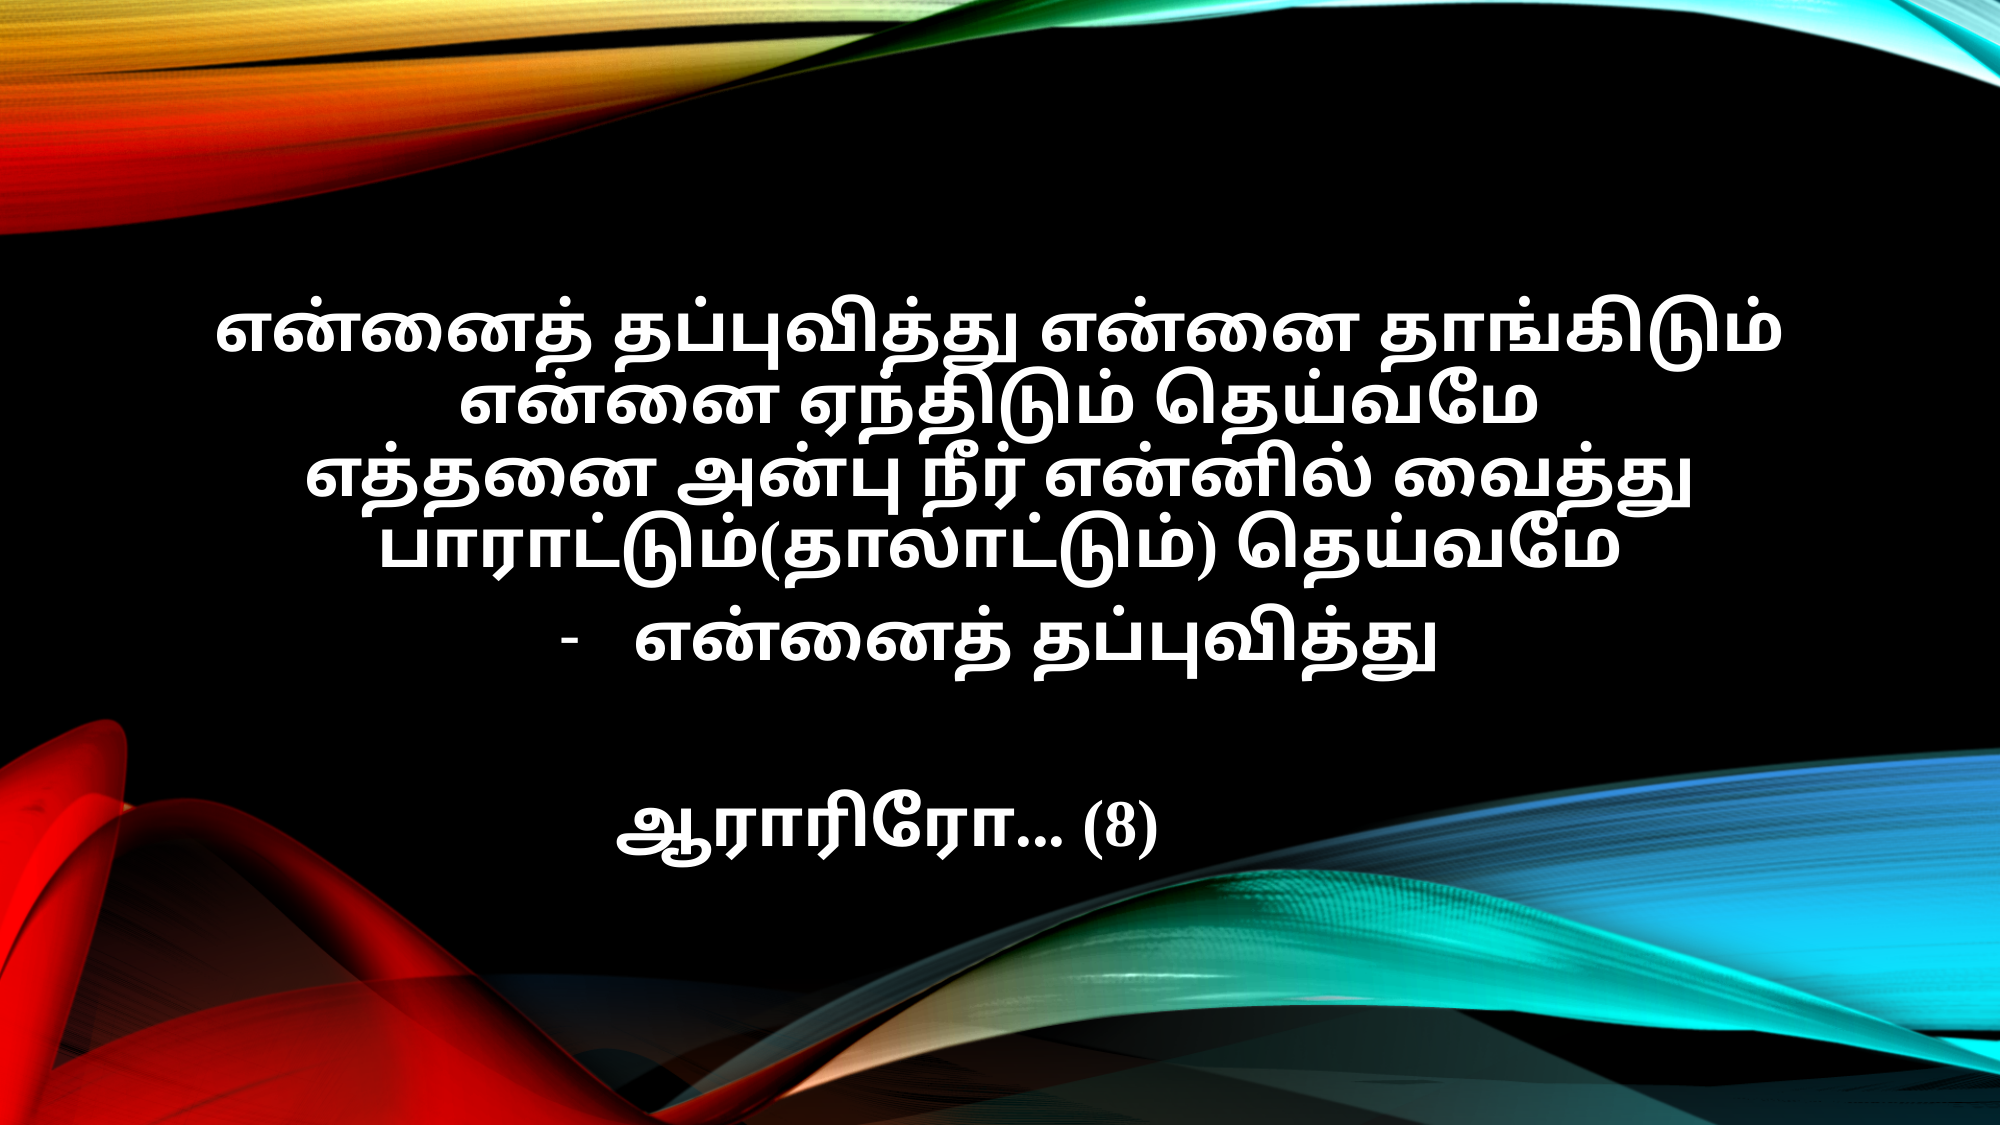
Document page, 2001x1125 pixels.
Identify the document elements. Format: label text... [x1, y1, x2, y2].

subtitle என்னைத் தப்புவித்து என்னை தாங்கிடும் என்னை ஏந்திடும் தெய்வமே எத்தனை அன்பு நீர் என்னில் வைத்து பாராட்டும்(தாலாட்டும்) தெய்வமே என்னைத் தப்புவித்து ஆராரிரோ... (8) [0, 0, 2000, 1125]
